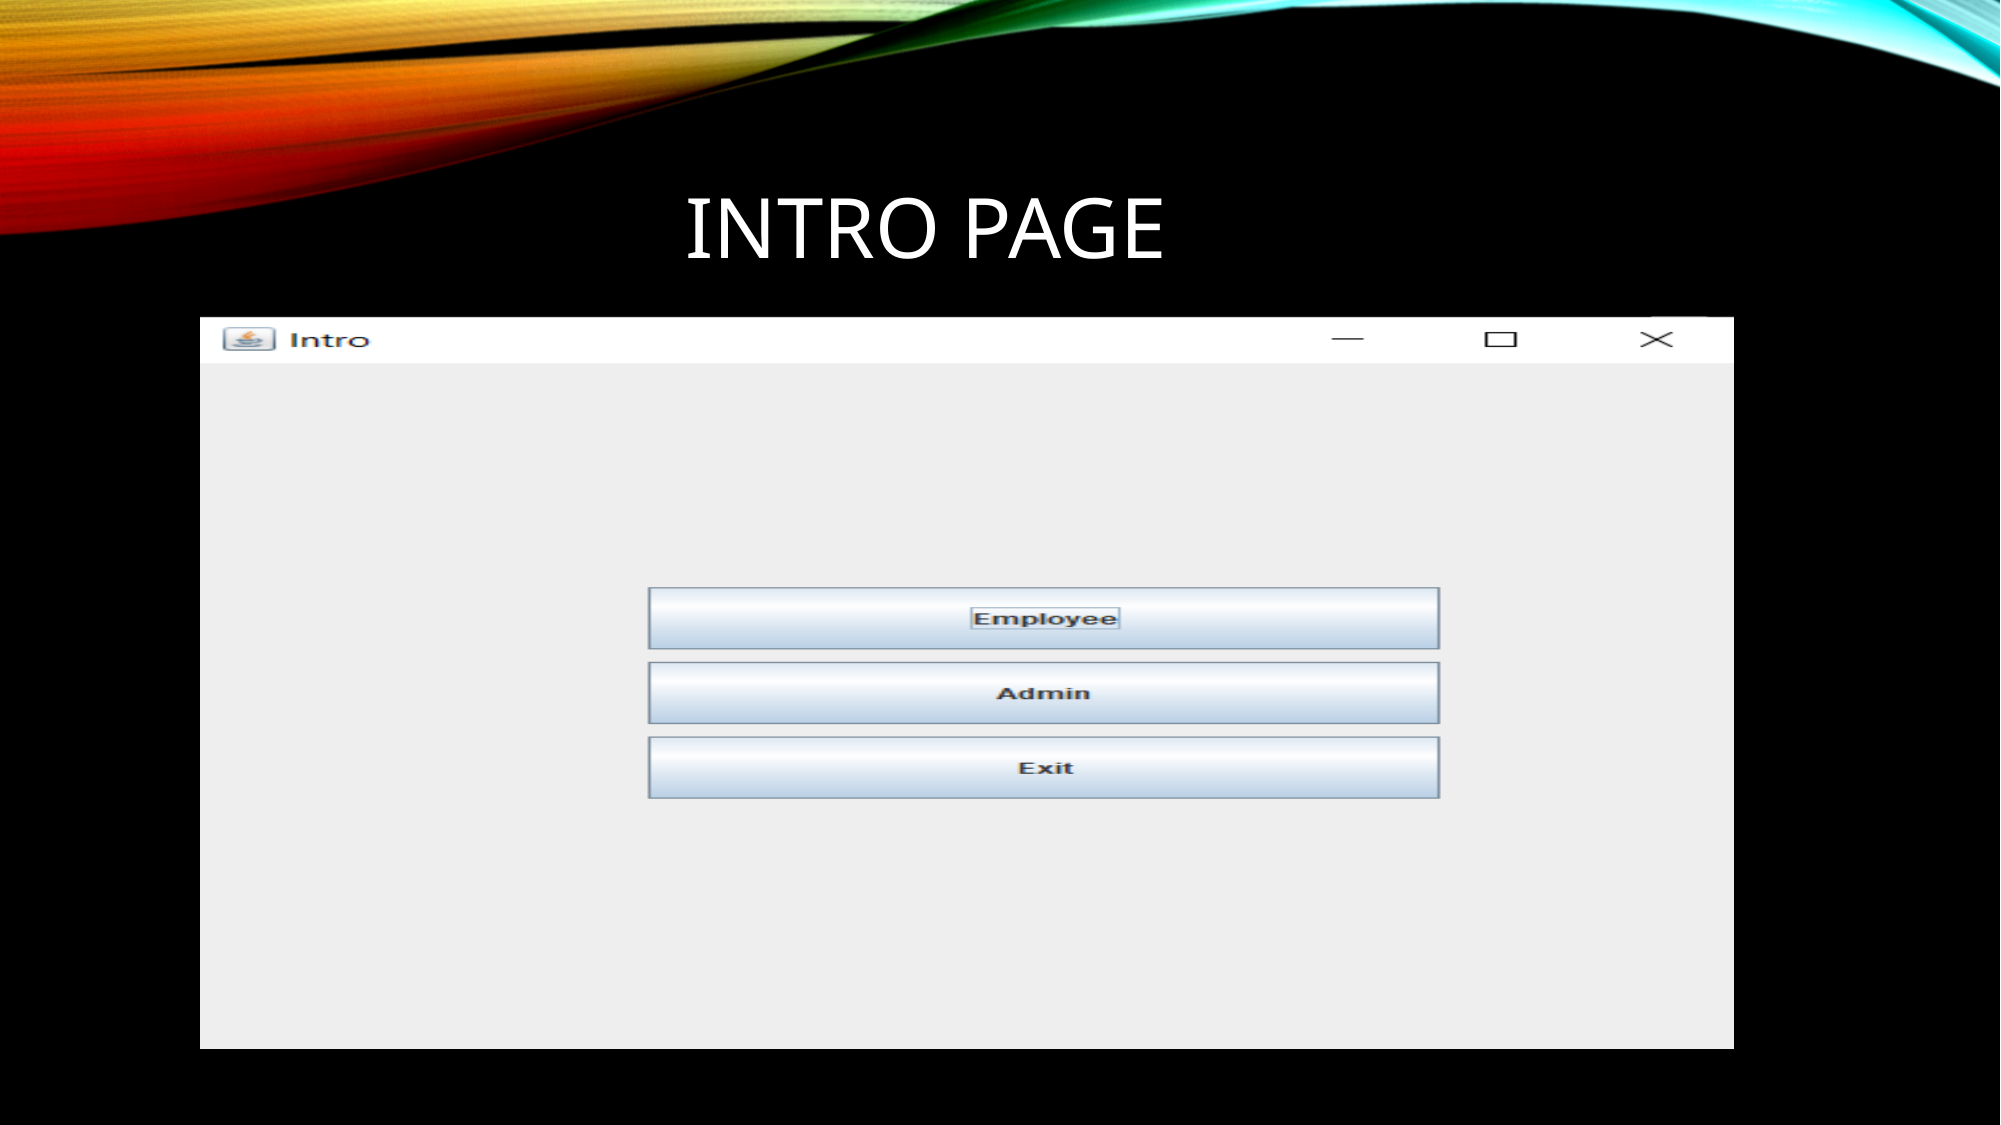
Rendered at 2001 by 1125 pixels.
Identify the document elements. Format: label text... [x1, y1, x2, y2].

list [199, 316, 1734, 1049]
picture [0, 0, 2000, 237]
title Intro page [474, 125, 1888, 338]
